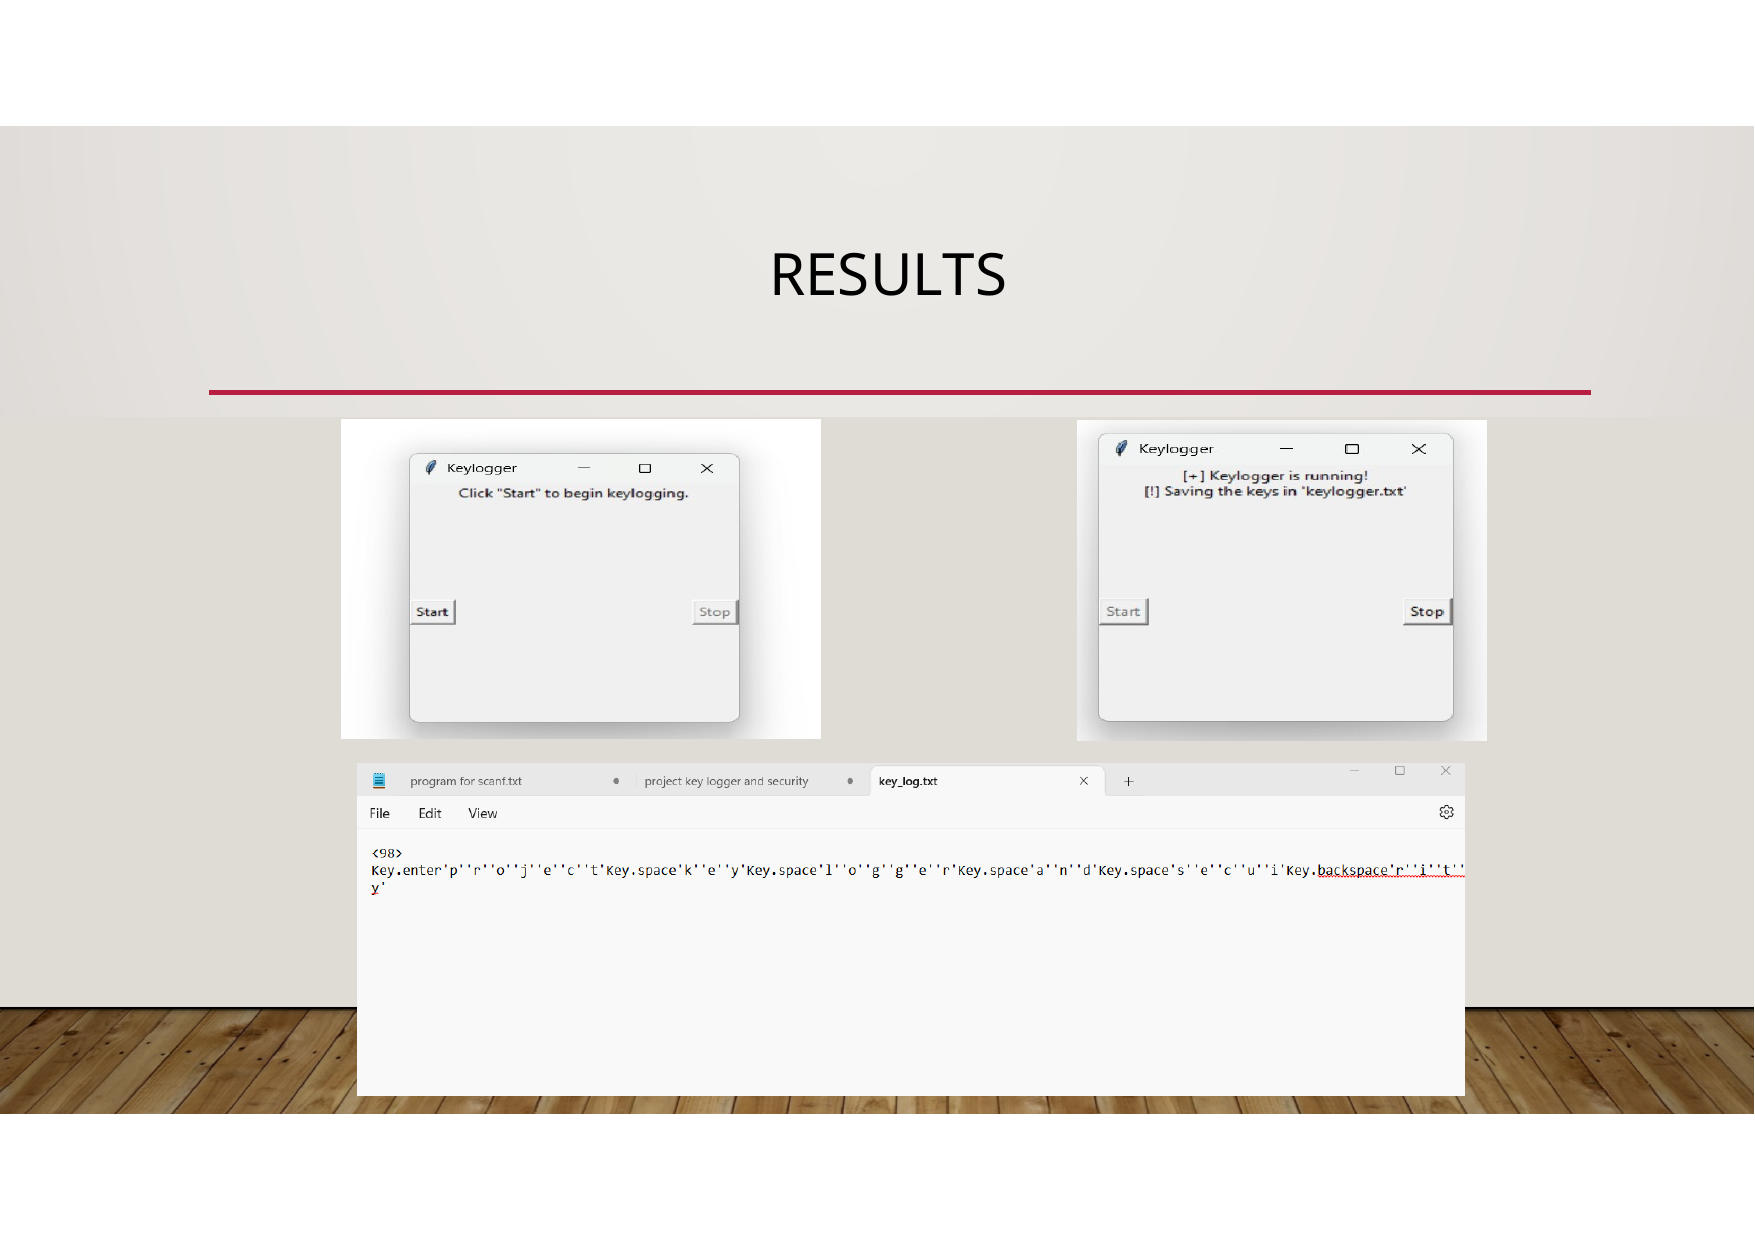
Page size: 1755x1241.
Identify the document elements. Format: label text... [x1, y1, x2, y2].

title RESULTS [767, 235, 1033, 445]
picture [0, 126, 1754, 1114]
